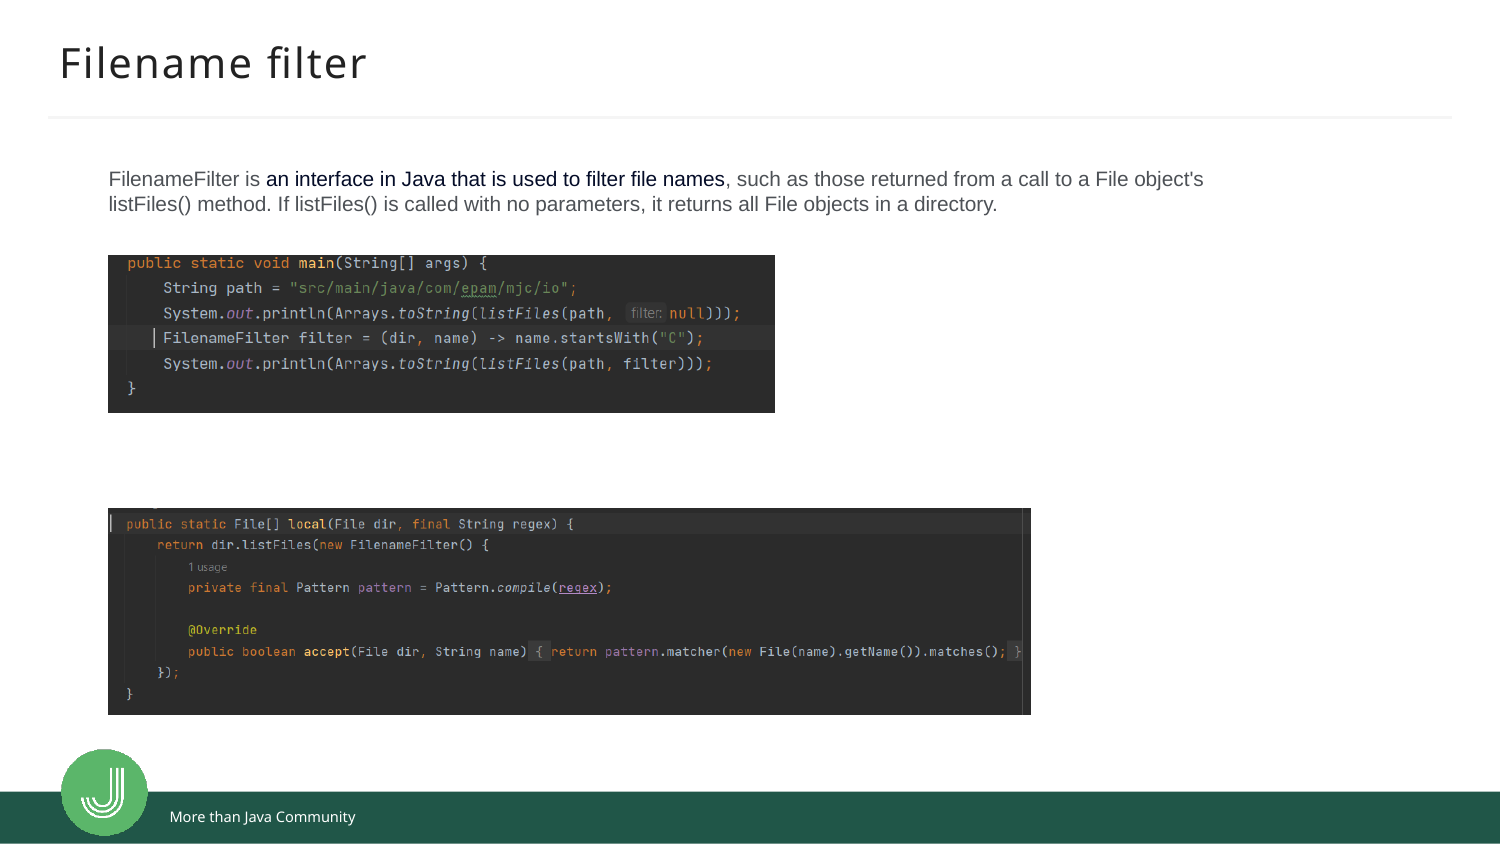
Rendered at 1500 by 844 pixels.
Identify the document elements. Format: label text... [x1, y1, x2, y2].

text_box FilenameFilter is an interface in Java that is used to filter file names, such as those returned from a call to a File object's listFiles() method. If listFiles() is called with no parameters, it returns all File objects in a directory. [93, 158, 1271, 307]
picture [108, 255, 775, 413]
title Filename filter [59, 37, 1442, 87]
picture [59, 747, 149, 837]
picture [108, 508, 1031, 715]
